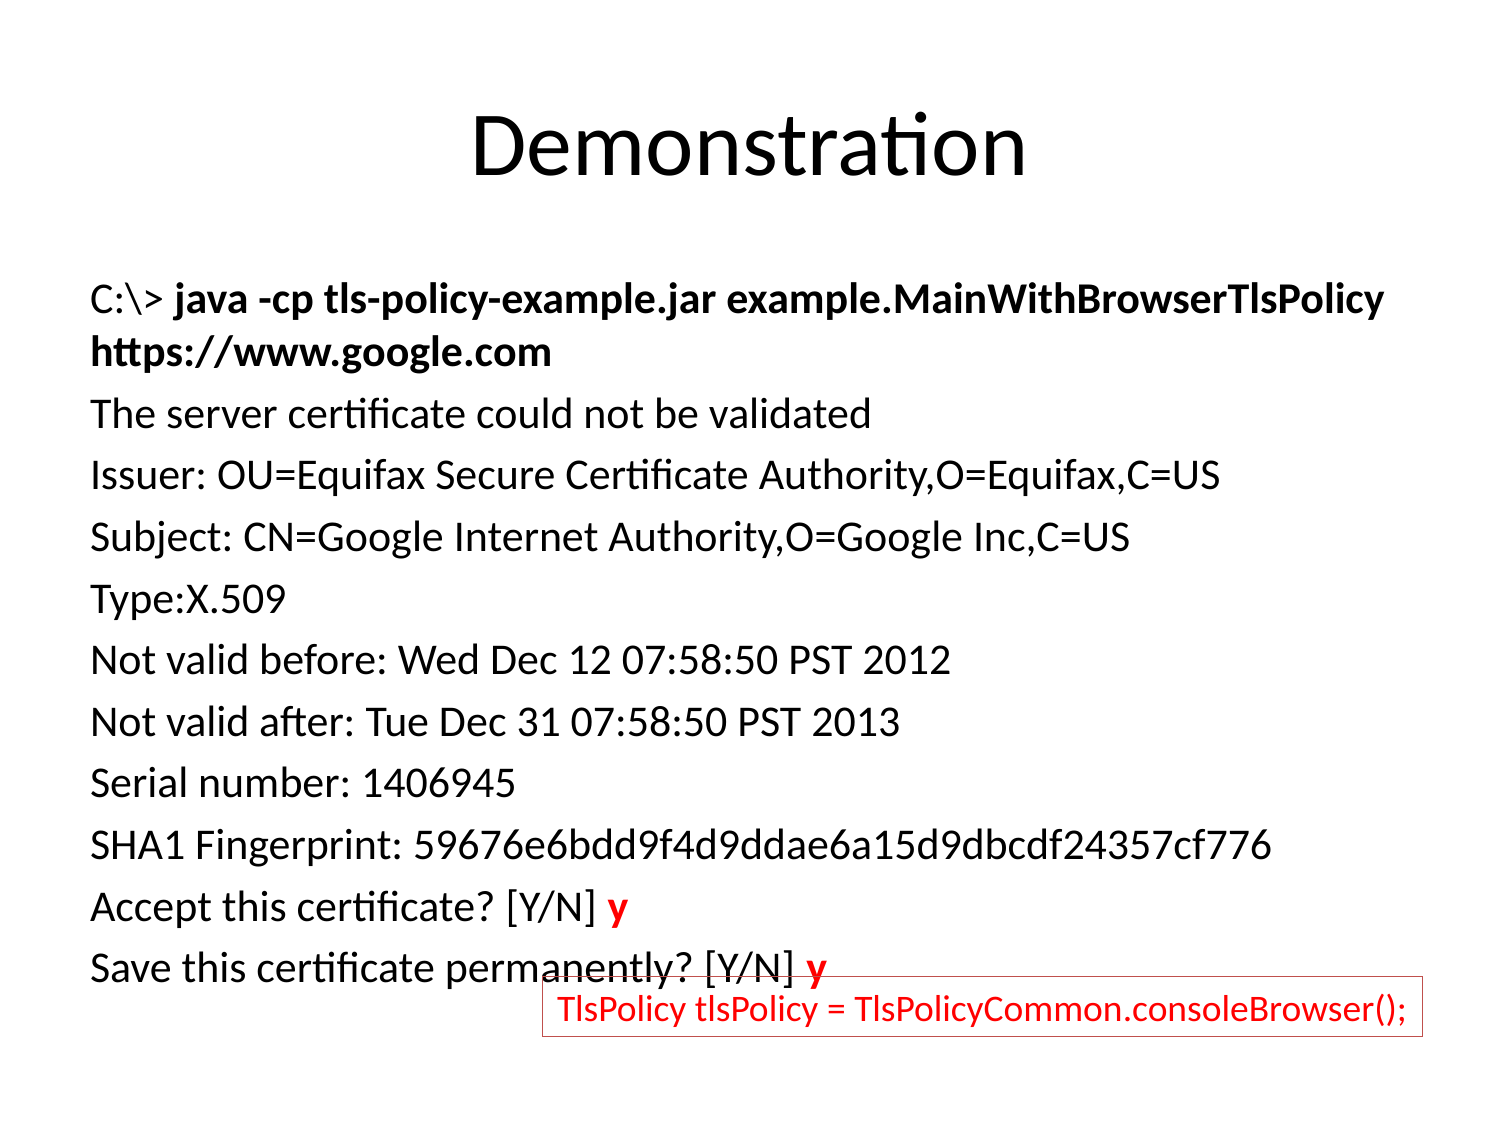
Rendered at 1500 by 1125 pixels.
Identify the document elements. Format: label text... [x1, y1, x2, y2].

list C:\> java -cp tls-policy-example.jar example.MainWithBrowserTlsPolicy https://www.google.com The server certificate could not be validated Issuer: OU=Equifax Secure Certificate Authority,O=Equifax,C=US Subject: CN=Google Internet Authority,O=Google Inc,C=US Type:X.509 Not valid before: Wed Dec 12 07:58:50 PST 2012 Not valid after: Tue Dec 31 07:58:50 PST 2013 Serial number: 1406945 SHA1 Fingerprint: 59676e6bdd9f4d9ddae6a15d9dbcdf24357cf776 Accept this certificate? [Y/N] y Save this certificate permanently? [Y/N] y [75, 262, 1425, 1005]
text_box TlsPolicy tlsPolicy = TlsPolicyCommon.consoleBrowser(); [542, 976, 1423, 1037]
title Demonstration [75, 45, 1425, 233]
